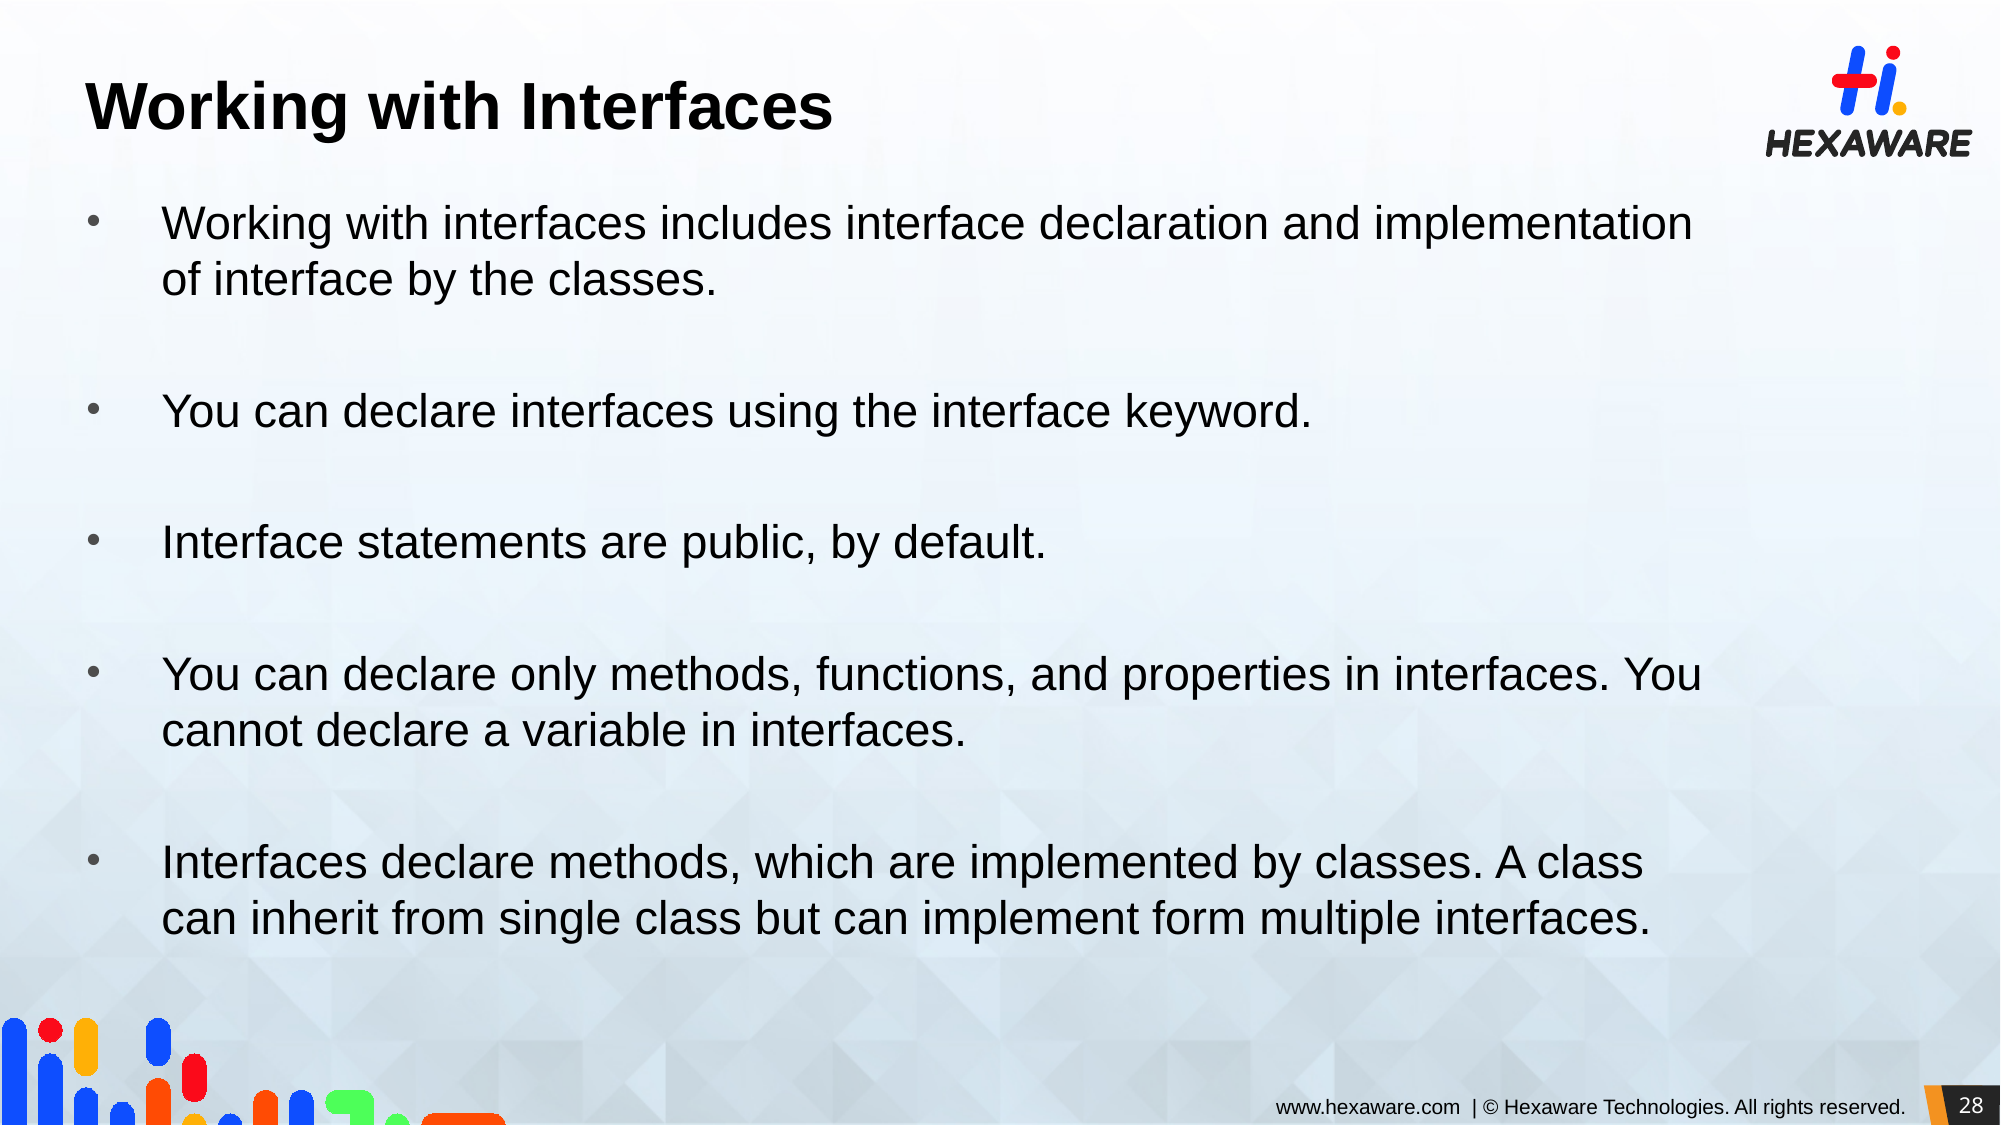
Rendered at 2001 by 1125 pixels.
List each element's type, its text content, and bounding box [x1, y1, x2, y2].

picture [0, 0, 2001, 1125]
text_box Working with Interfaces [70, 55, 1283, 150]
list Working with interfaces includes interface declaration and implementation of interface by the classes. You can declare interfaces using the interface keyword. Interface statements are public, by default. You can declare only methods, functions, and properties in interfaces. You cannot declare a variable in interfaces. Interfaces declare methods, which are implemented by classes. A class can inherit from single class but can implement form multiple interfaces. [70, 184, 1732, 964]
